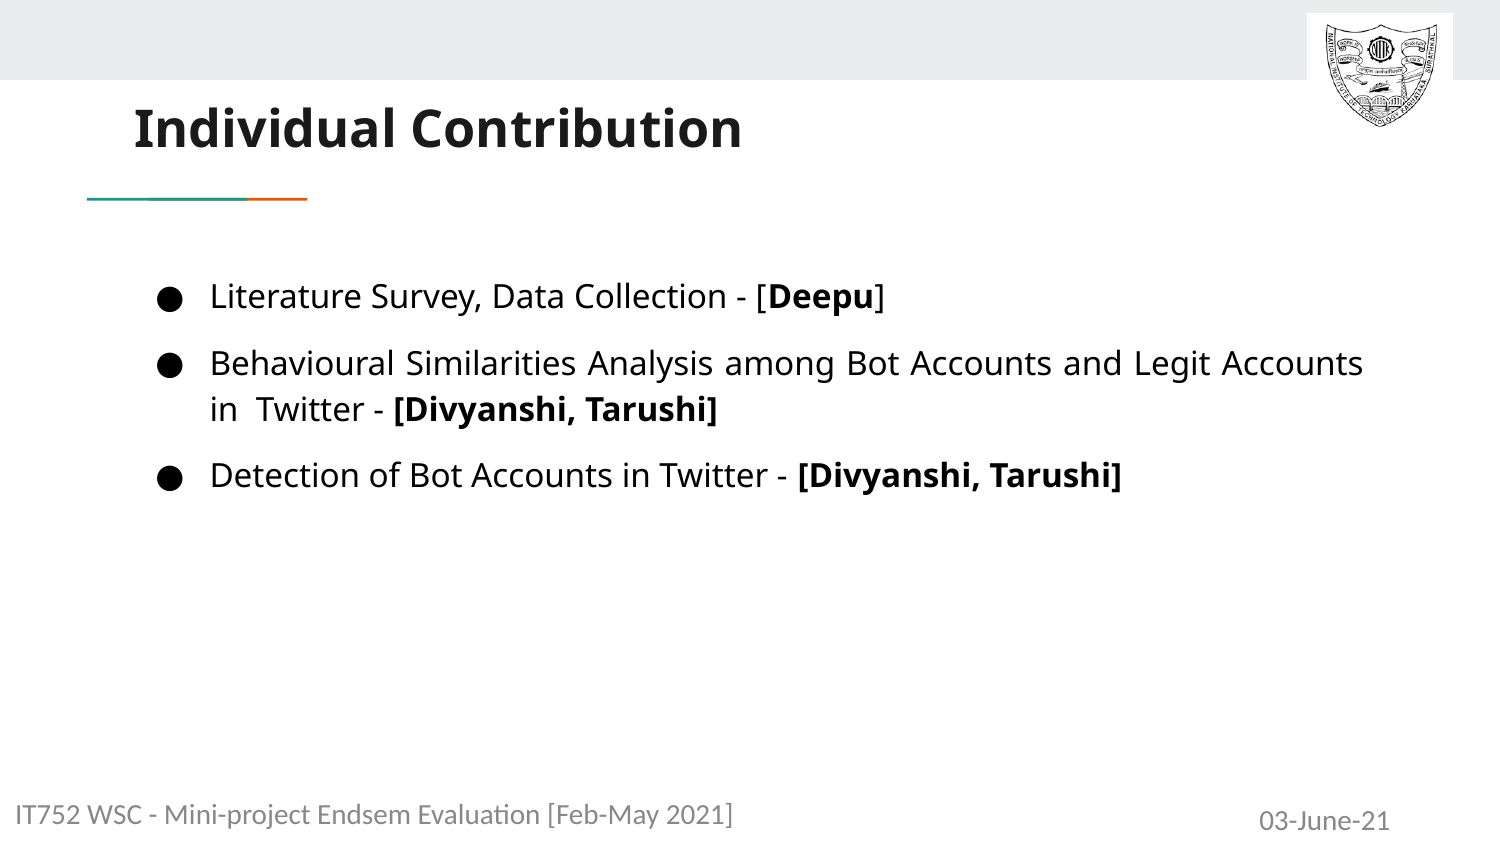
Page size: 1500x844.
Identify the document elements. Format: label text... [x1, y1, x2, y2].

list Literature Survey, Data Collection - [Deepu] Behavioural Similarities Analysis among Bot Accounts and Legit Accounts in Twitter - [Divyanshi, Tarushi] Detection of Bot Accounts in Twitter - [Divyanshi, Tarushi] [119, 254, 1381, 712]
text_box 03-June-21 [1149, 794, 1500, 844]
title Individual Contribution [119, 80, 1381, 169]
picture [1307, 14, 1452, 135]
text_box IT752 WSC - Mini-project Endsem Evaluation [Feb-May 2021] [0, 782, 1025, 844]
